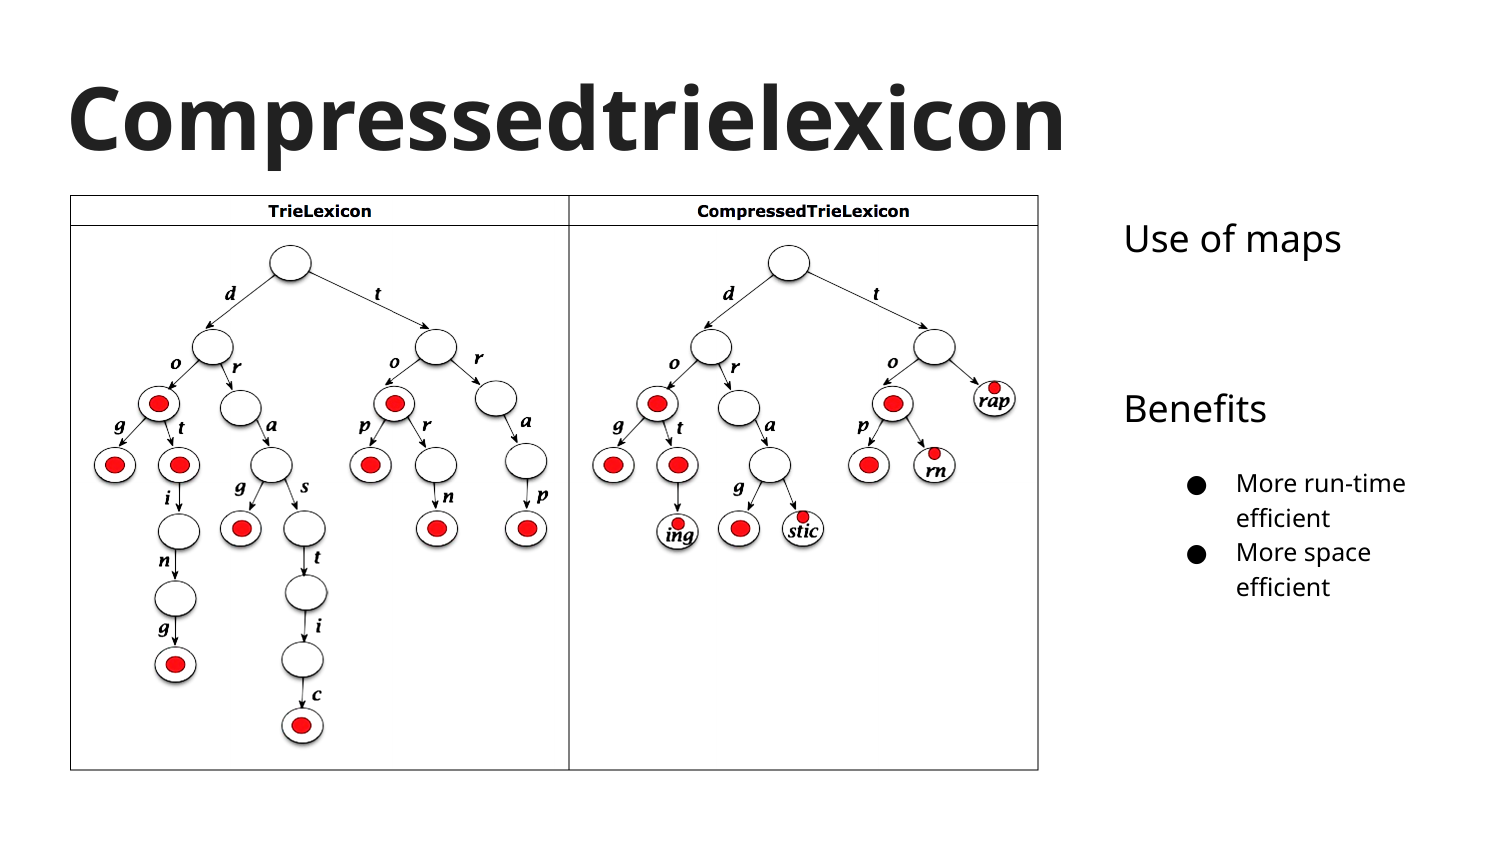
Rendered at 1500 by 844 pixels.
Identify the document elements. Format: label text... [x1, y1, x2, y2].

picture [69, 193, 1041, 772]
list Use of maps Benefits More run-time efficient More space efficient [1070, 193, 1485, 669]
title Compressedtrielexicon [51, 48, 1449, 180]
